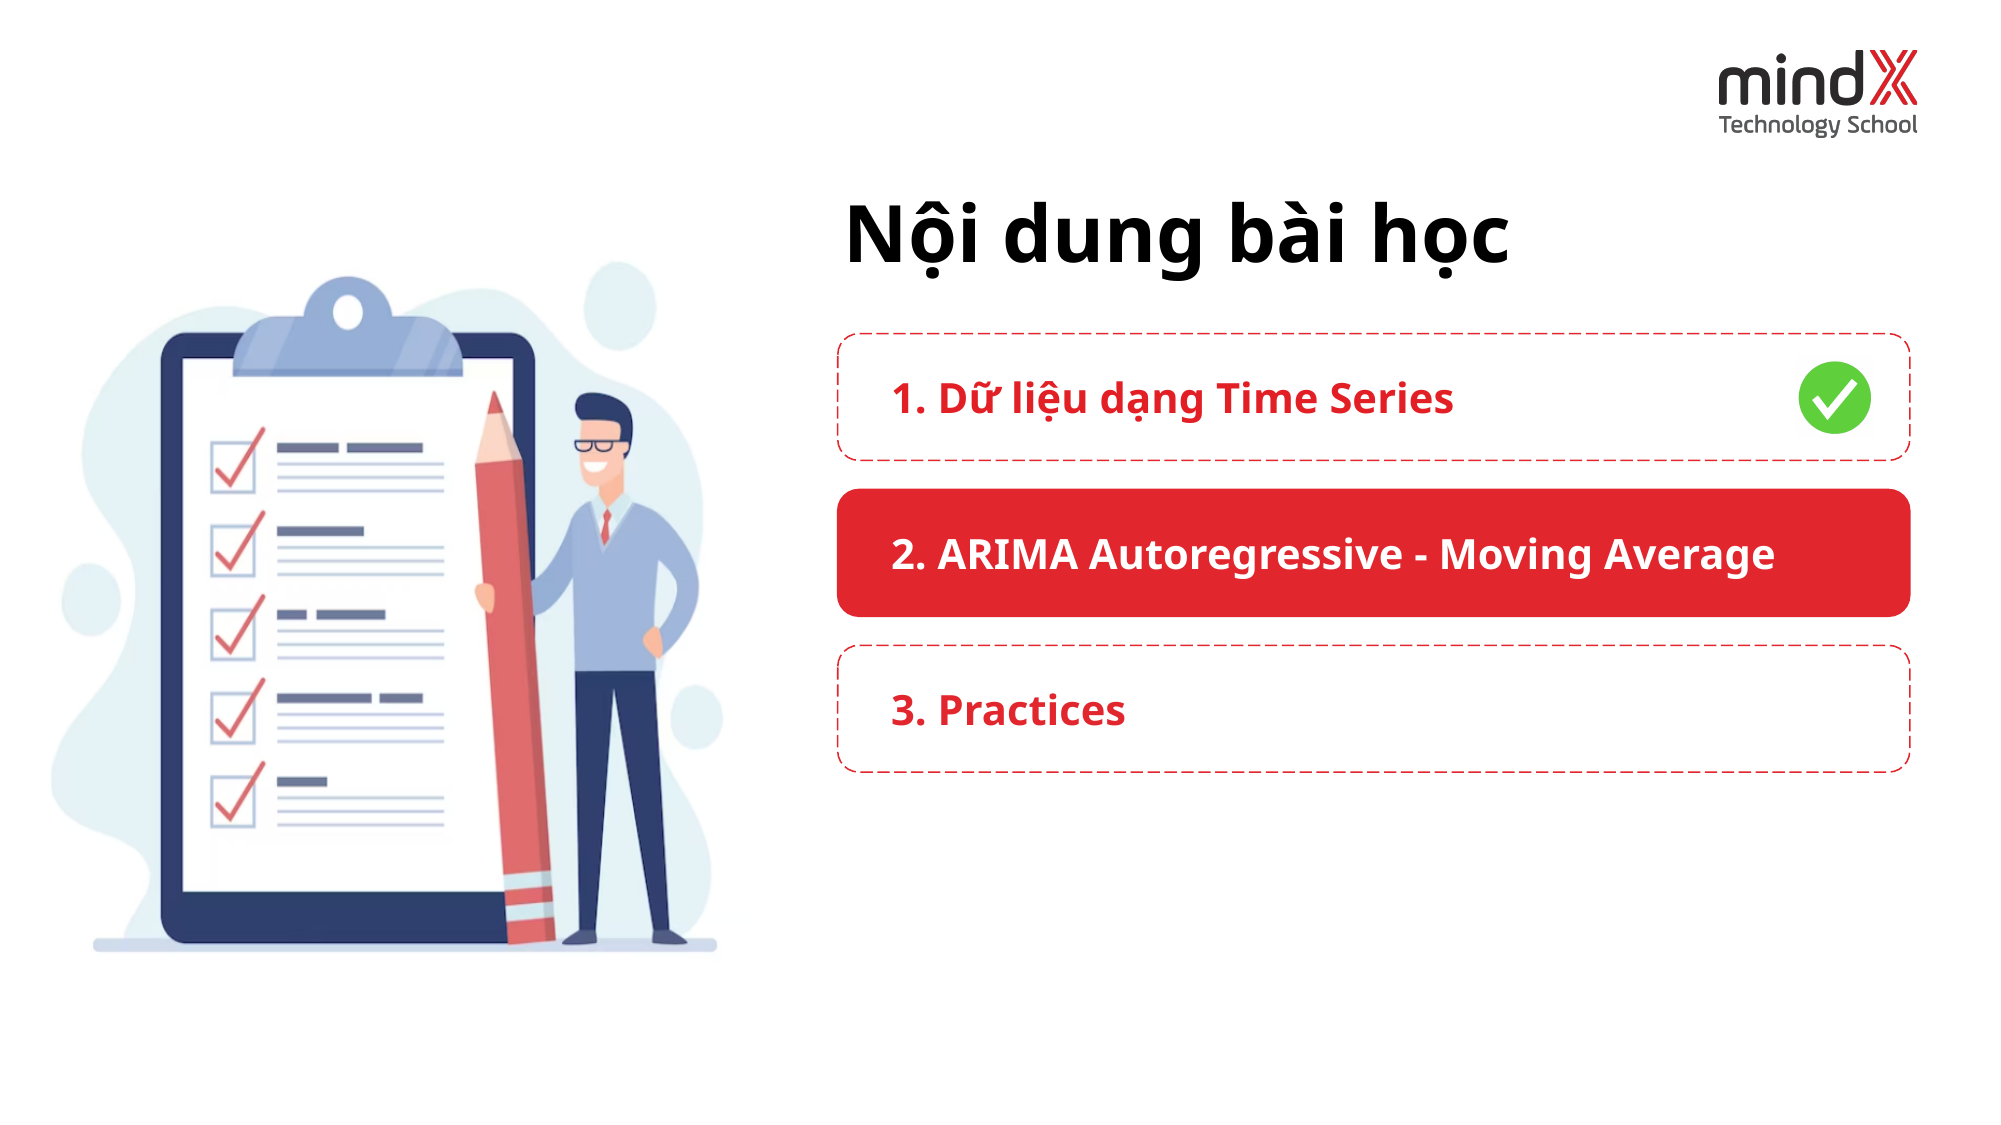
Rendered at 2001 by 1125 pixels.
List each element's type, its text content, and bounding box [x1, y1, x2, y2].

text_box Nội dung bài học [829, 175, 1904, 286]
text_box 1. Dữ liệu dạng Time Series [837, 333, 1910, 461]
picture [20, 223, 817, 988]
picture [1719, 50, 1918, 138]
picture [1795, 356, 1874, 438]
text_box 2. ARIMA Autoregressive - Moving Average [837, 489, 1910, 617]
text_box 3. Practices [837, 645, 1910, 773]
